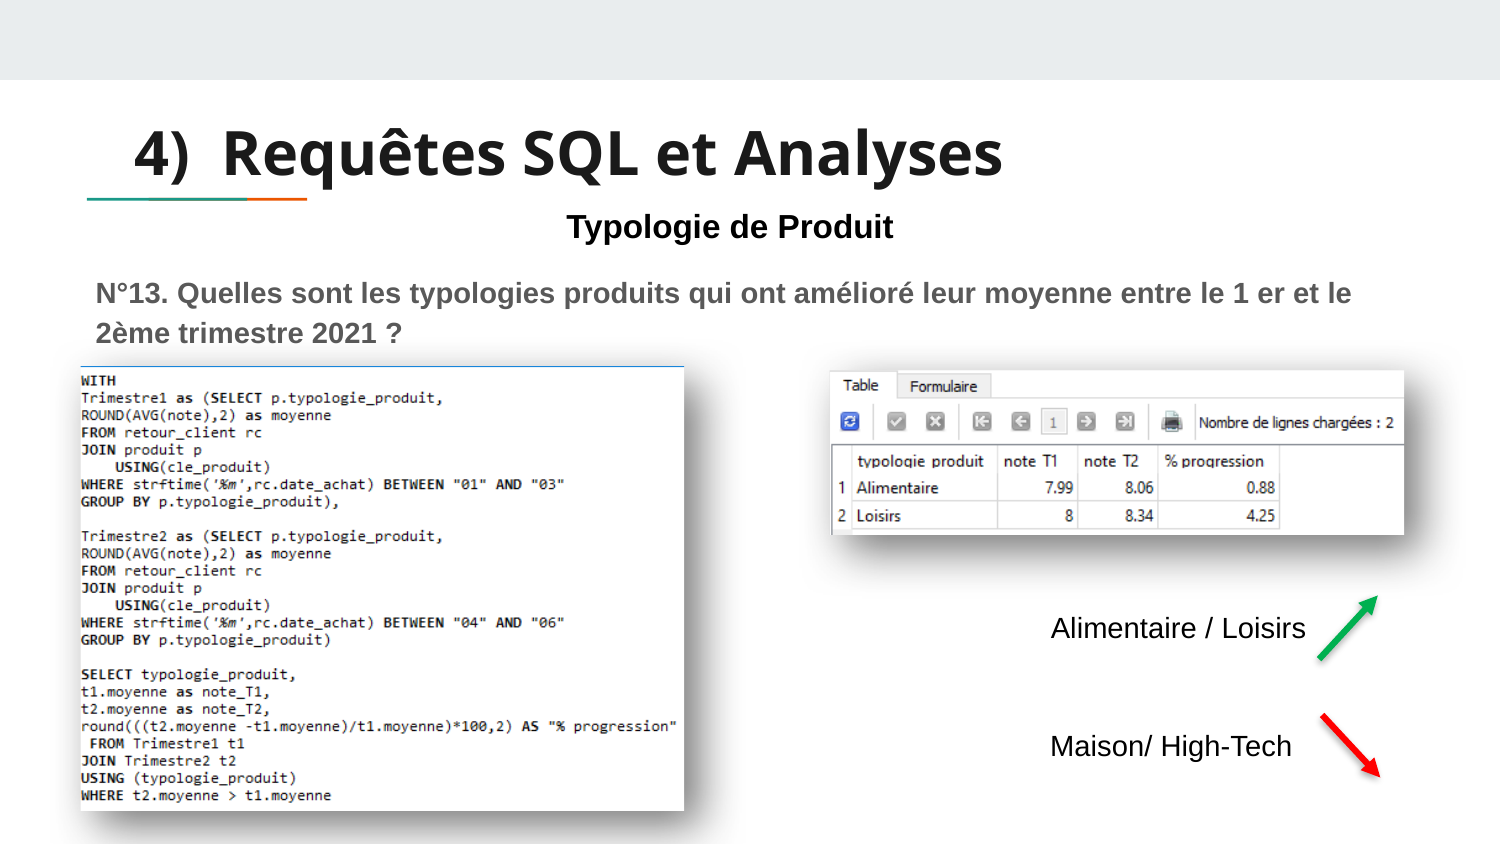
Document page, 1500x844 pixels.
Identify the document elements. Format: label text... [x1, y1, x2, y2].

picture [829, 370, 1405, 535]
list N°13. Quelles sont les typologies produits qui ont amélioré leur moyenne entre le 1 er et le 2ème trimestre 2021 ? [80, 253, 1381, 398]
text_box Alimentaire / Loisirs [1036, 602, 1313, 652]
picture [80, 366, 685, 812]
title 4) Requêtes SQL et Analyses [119, 99, 1381, 188]
text_box Maison/ High-Tech [1035, 720, 1323, 805]
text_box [1318, 595, 1379, 660]
text_box Typologie de Produit [551, 198, 910, 253]
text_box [1321, 714, 1381, 778]
